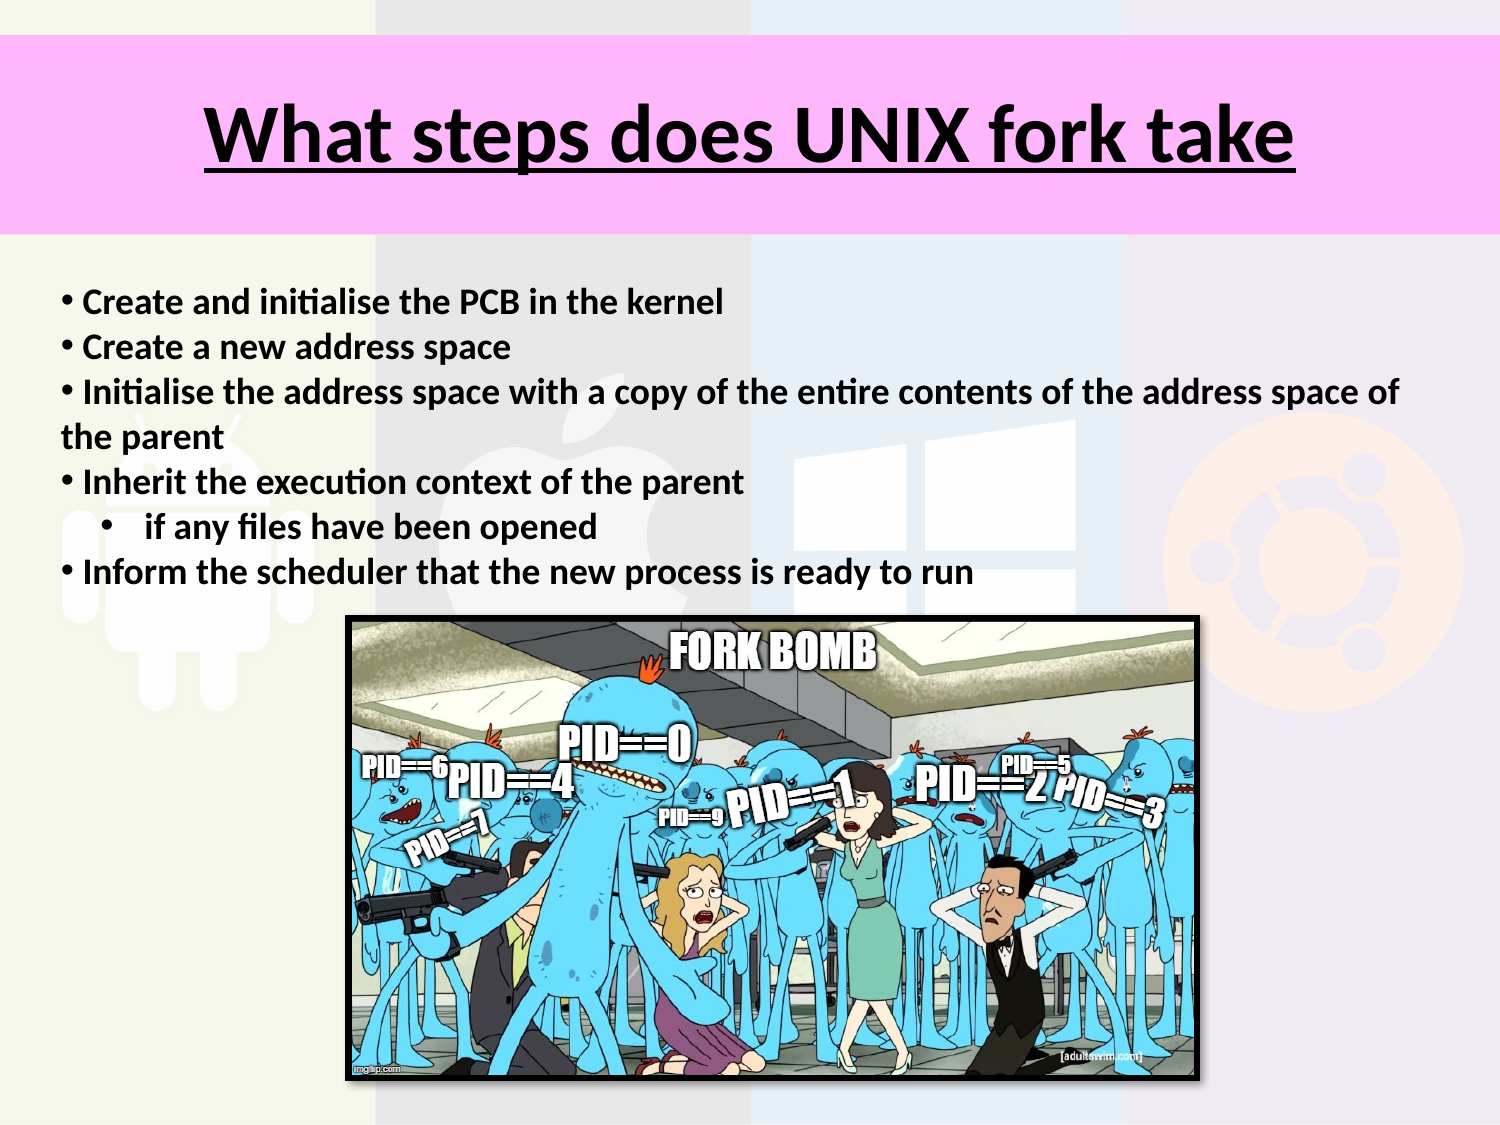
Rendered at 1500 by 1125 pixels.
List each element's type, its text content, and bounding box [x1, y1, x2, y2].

text_box Create and initialise the PCB in the kernel Create a new address space Initialise the address space with a copy of the entire contents of the address space of the parent Inherit the execution context of the parent if any files have been opened Inform the scheduler that the new process is ready to run [46, 269, 1454, 690]
title What steps does UNIX fork take [17, 58, 1483, 200]
picture [351, 620, 1194, 1076]
text_box [0, 33, 1500, 236]
